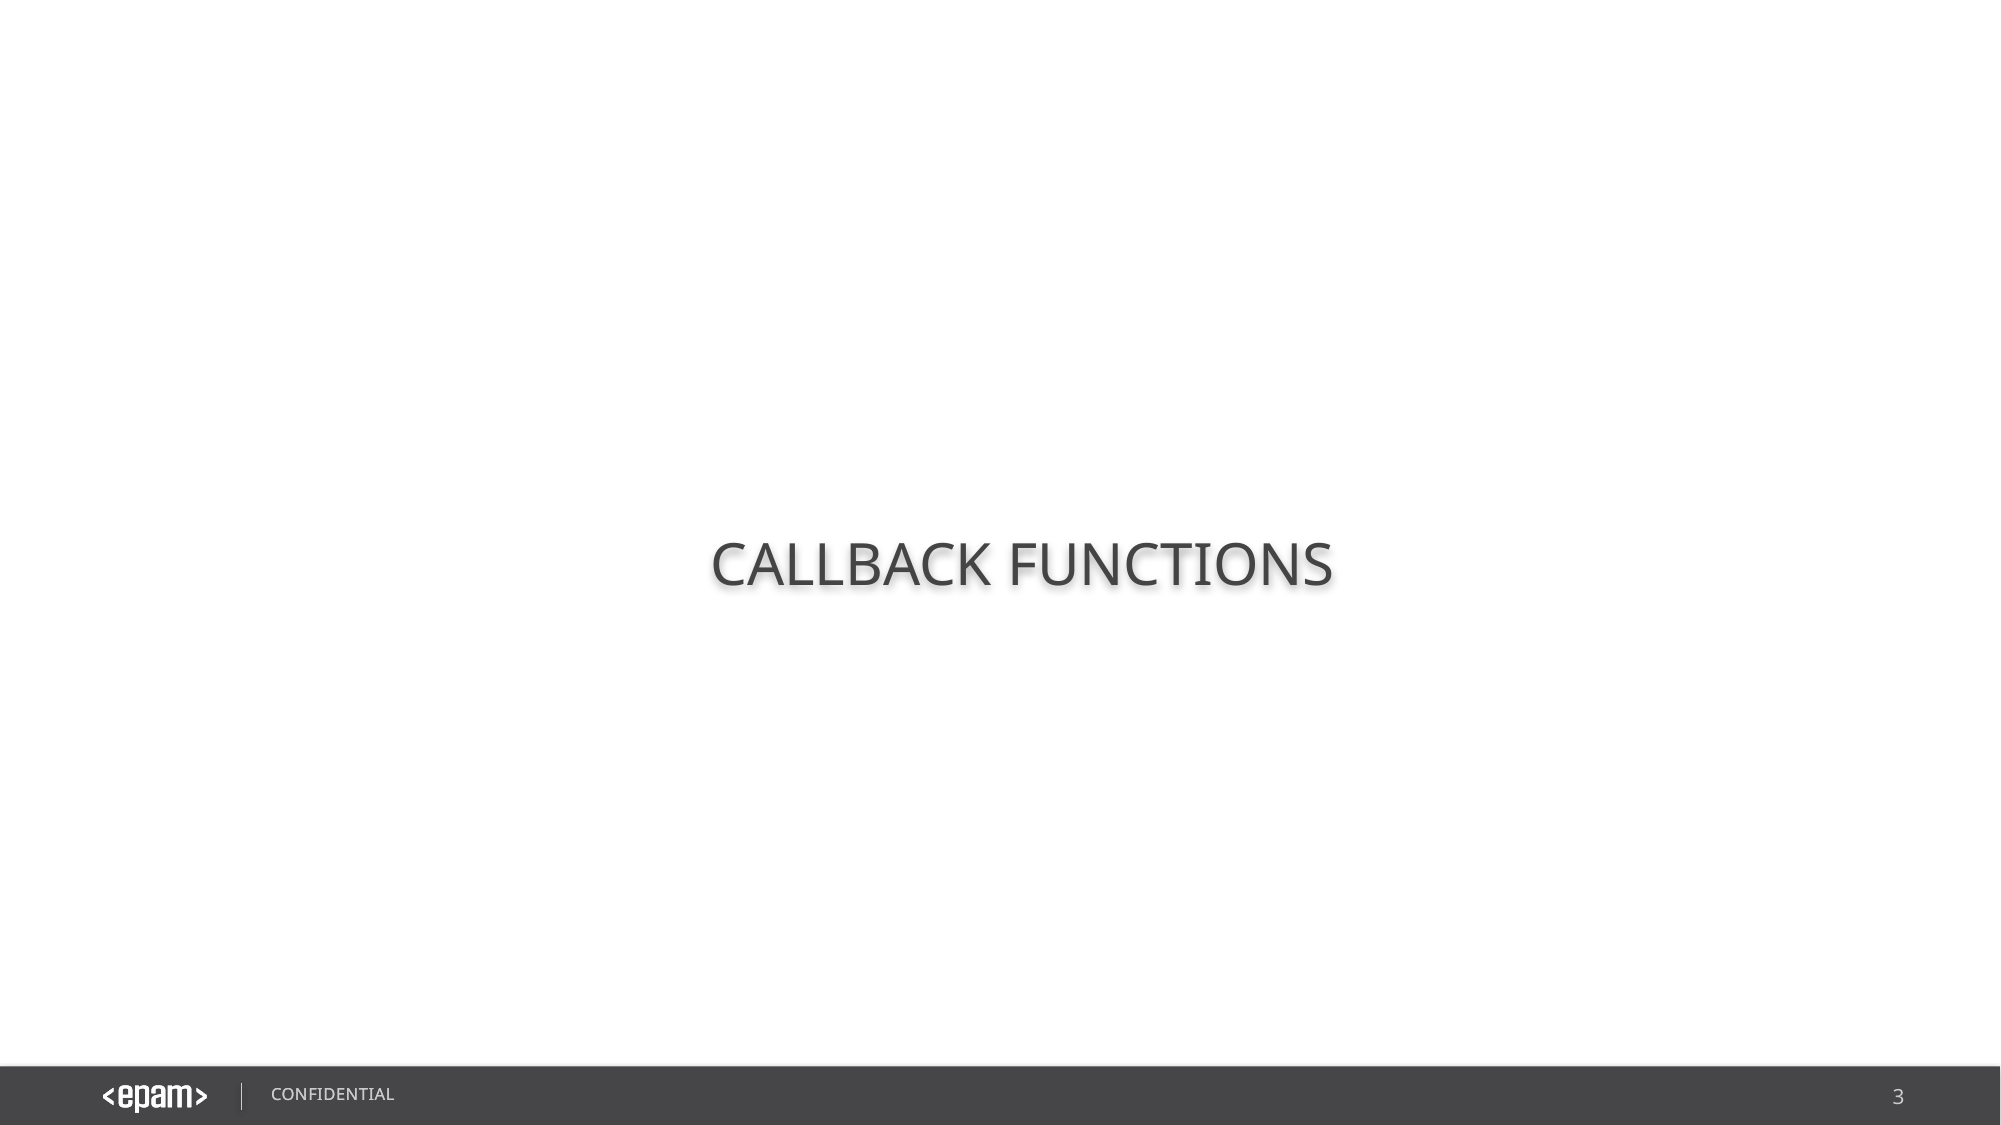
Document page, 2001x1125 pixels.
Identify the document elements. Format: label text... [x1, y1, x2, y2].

list Callback functions [0, 486, 2000, 639]
picture [102, 1085, 207, 1113]
